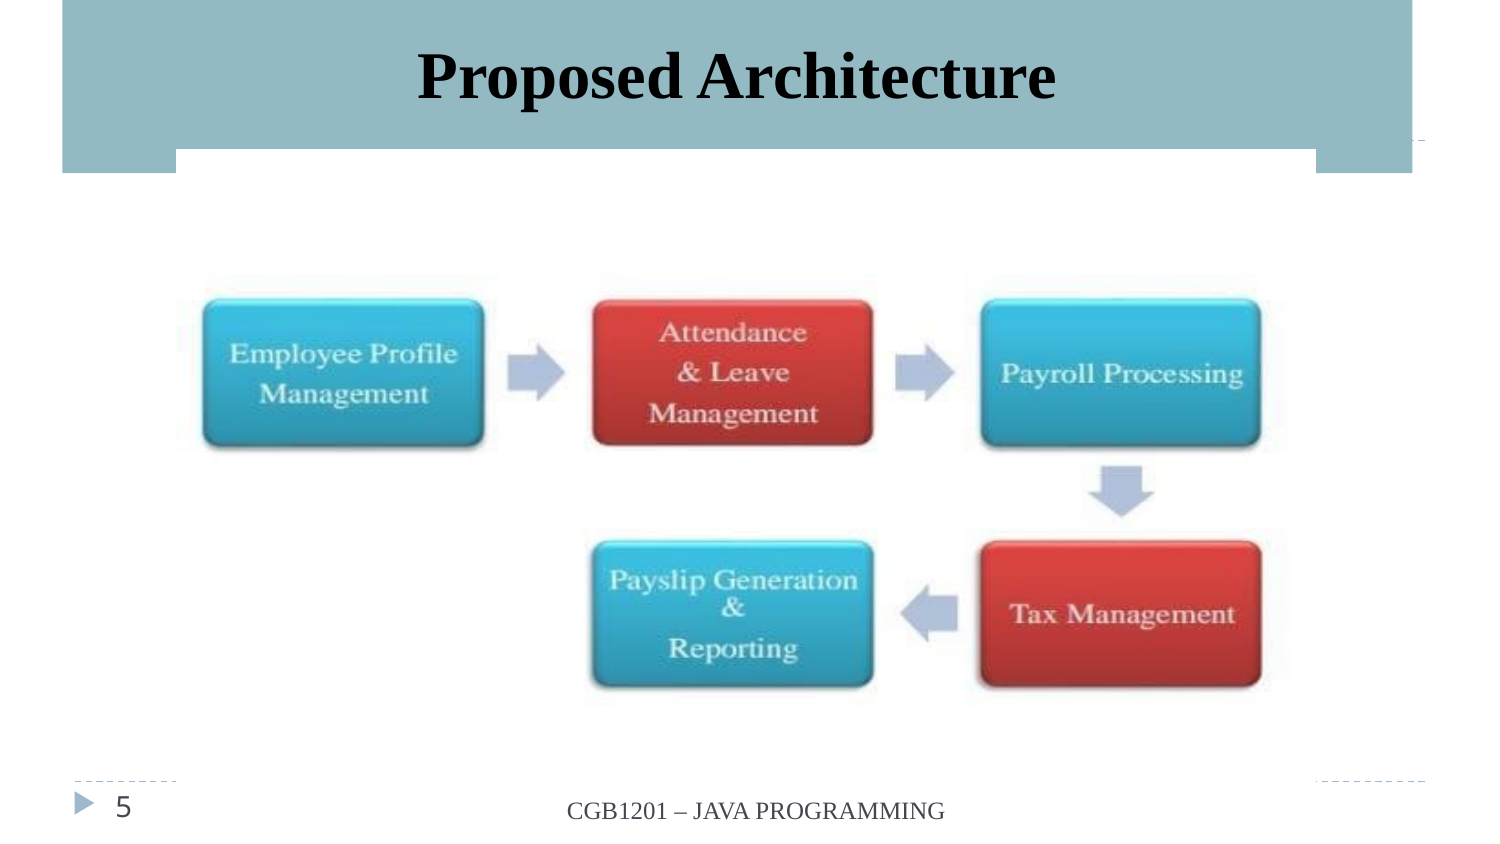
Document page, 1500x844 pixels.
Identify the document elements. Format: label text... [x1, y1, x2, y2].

title Proposed Architecture [62, 0, 1413, 174]
footer CGB1201 – JAVA PROGRAMMING [564, 791, 1035, 844]
picture [0, 0, 1500, 844]
slide_number ‹#› [109, 788, 154, 844]
